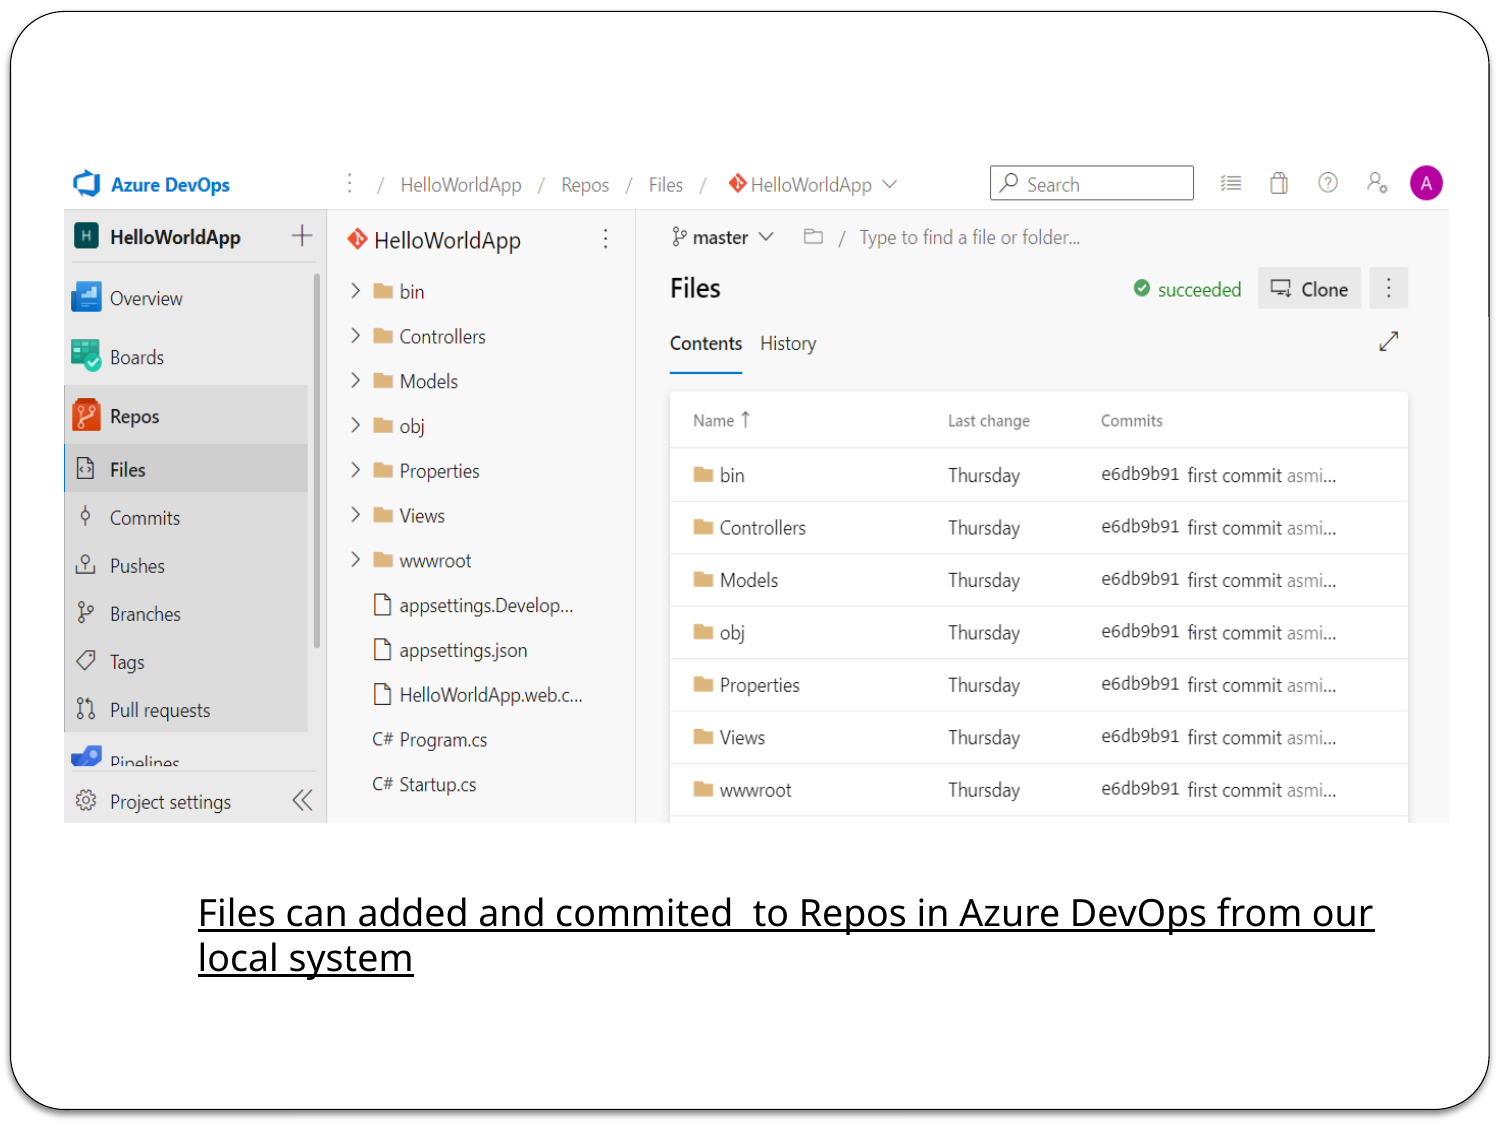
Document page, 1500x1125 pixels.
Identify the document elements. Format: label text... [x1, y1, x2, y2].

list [64, 160, 1449, 823]
text_box Files can added and commited to Repos in Azure DevOps from our local system [182, 881, 1412, 987]
